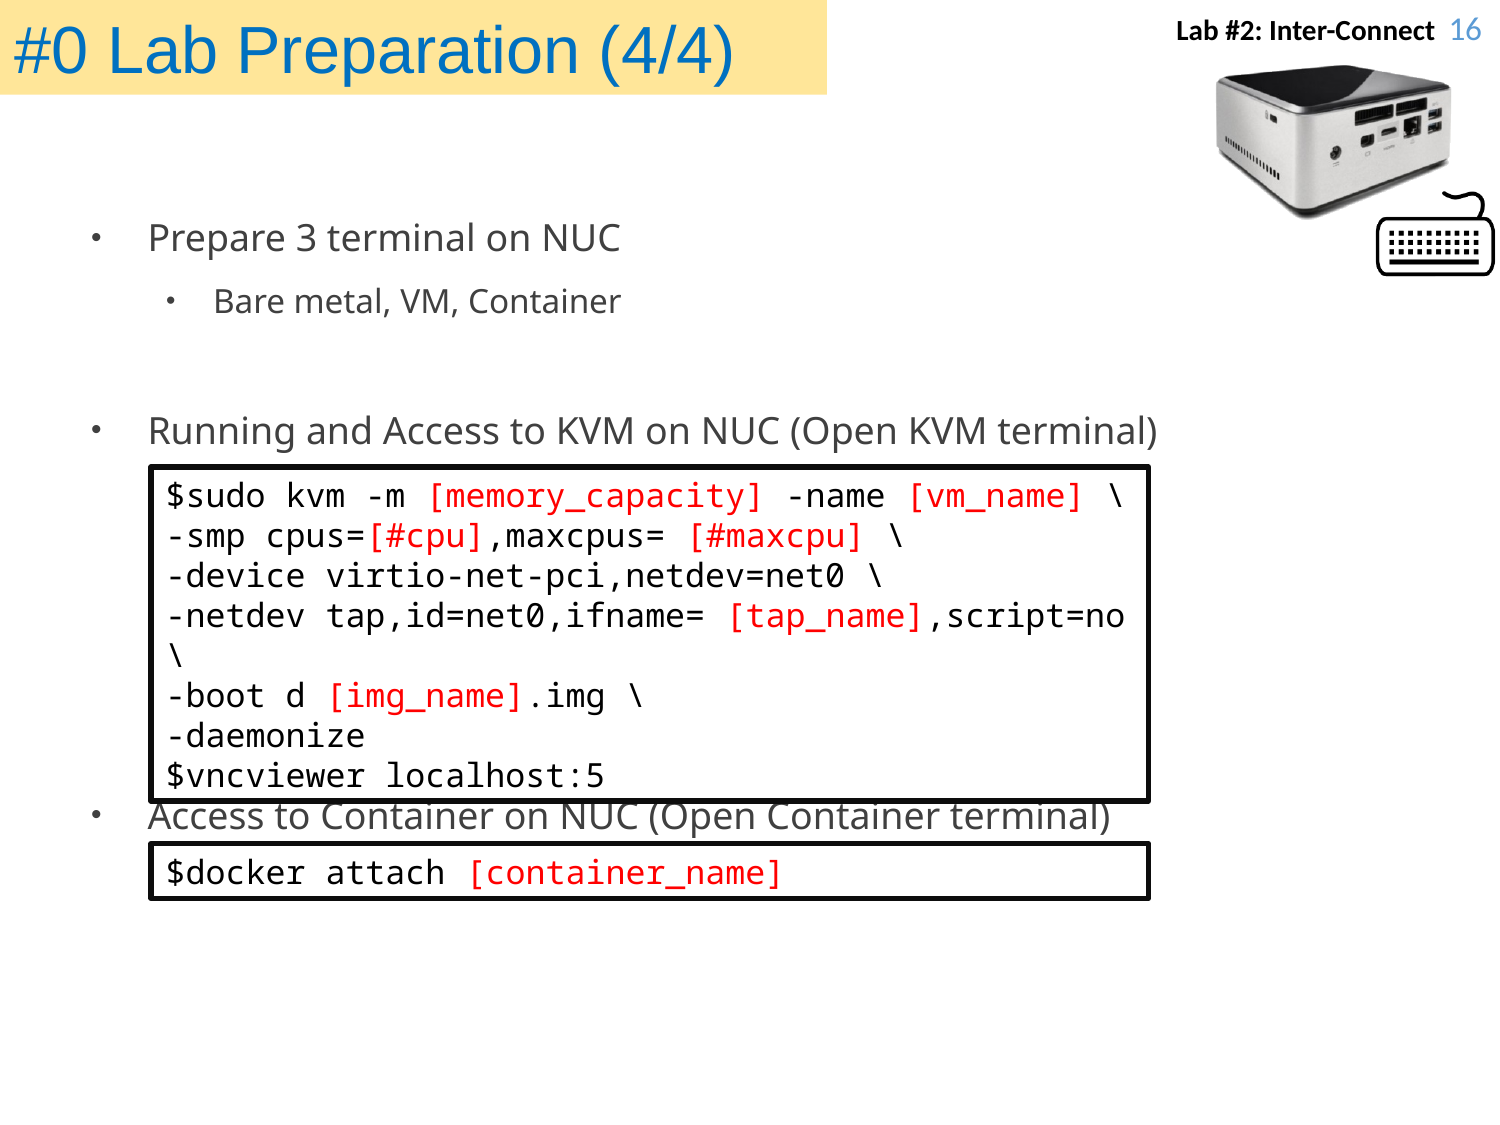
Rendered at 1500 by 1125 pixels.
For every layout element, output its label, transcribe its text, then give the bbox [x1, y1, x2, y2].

text_box $docker attach [container_name] [150, 843, 1149, 899]
text_box $sudo kvm -m [memory_capacity] -name [vm_name] \ -smp cpus=[#cpu],maxcpus= [#maxcpu] \ -device virtio-net-pci,netdev=net0 \ -netdev tap,id=net0,ifname= [tap_name],script=no \ -boot d [img_name].img \ -daemonize $vncviewer localhost:5 [150, 467, 1149, 802]
picture [1207, 62, 1500, 326]
text_box #0 Lab Preparation (4/4) [0, 0, 827, 95]
text_box Prepare 3 terminal on NUC Bare metal, VM, Container Running and Access to KVM on NUC (Open KVM terminal) Access to Container on NUC (Open Container terminal) [76, 206, 1432, 1083]
